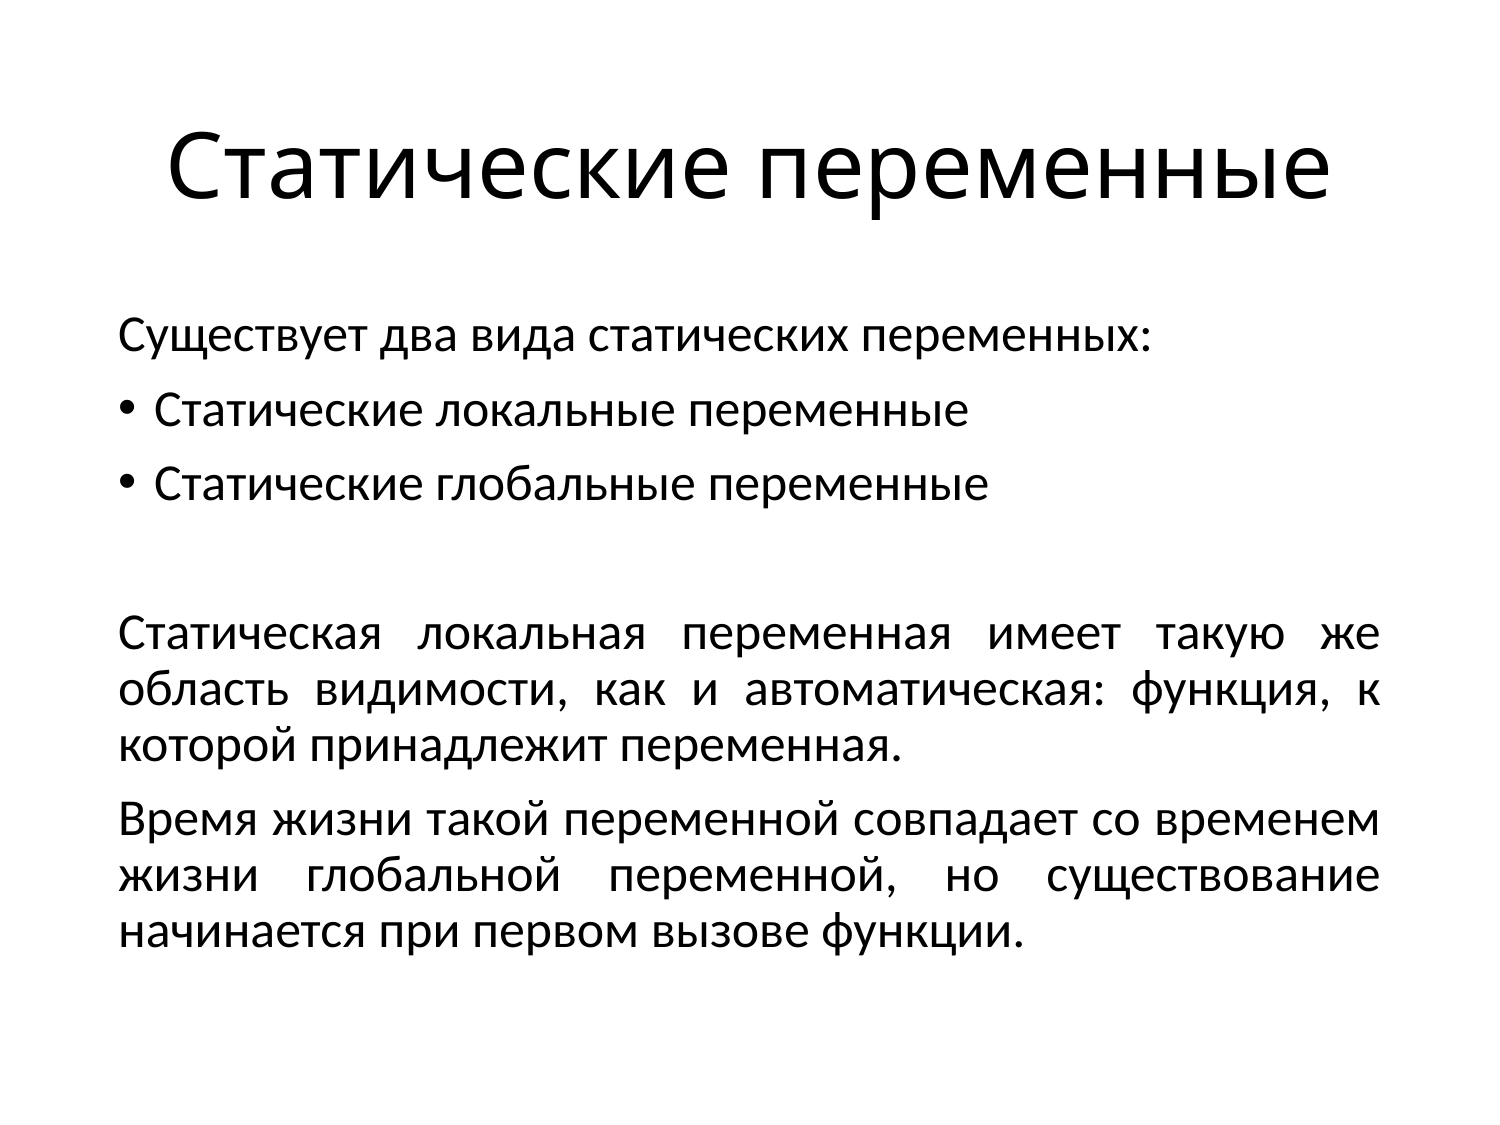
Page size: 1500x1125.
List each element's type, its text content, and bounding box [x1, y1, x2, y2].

list Существует два вида статических переменных: Статические локальные переменные Статические глобальные переменные Статическая локальная переменная имеет такую же область видимости, как и автоматическая: функция, к которой принадлежит переменная. Время жизни такой переменной совпадает со временем жизни глобальной переменной, но существование начинается при первом вызове функции. [103, 299, 1397, 1014]
title Статические переменные [103, 59, 1397, 278]
